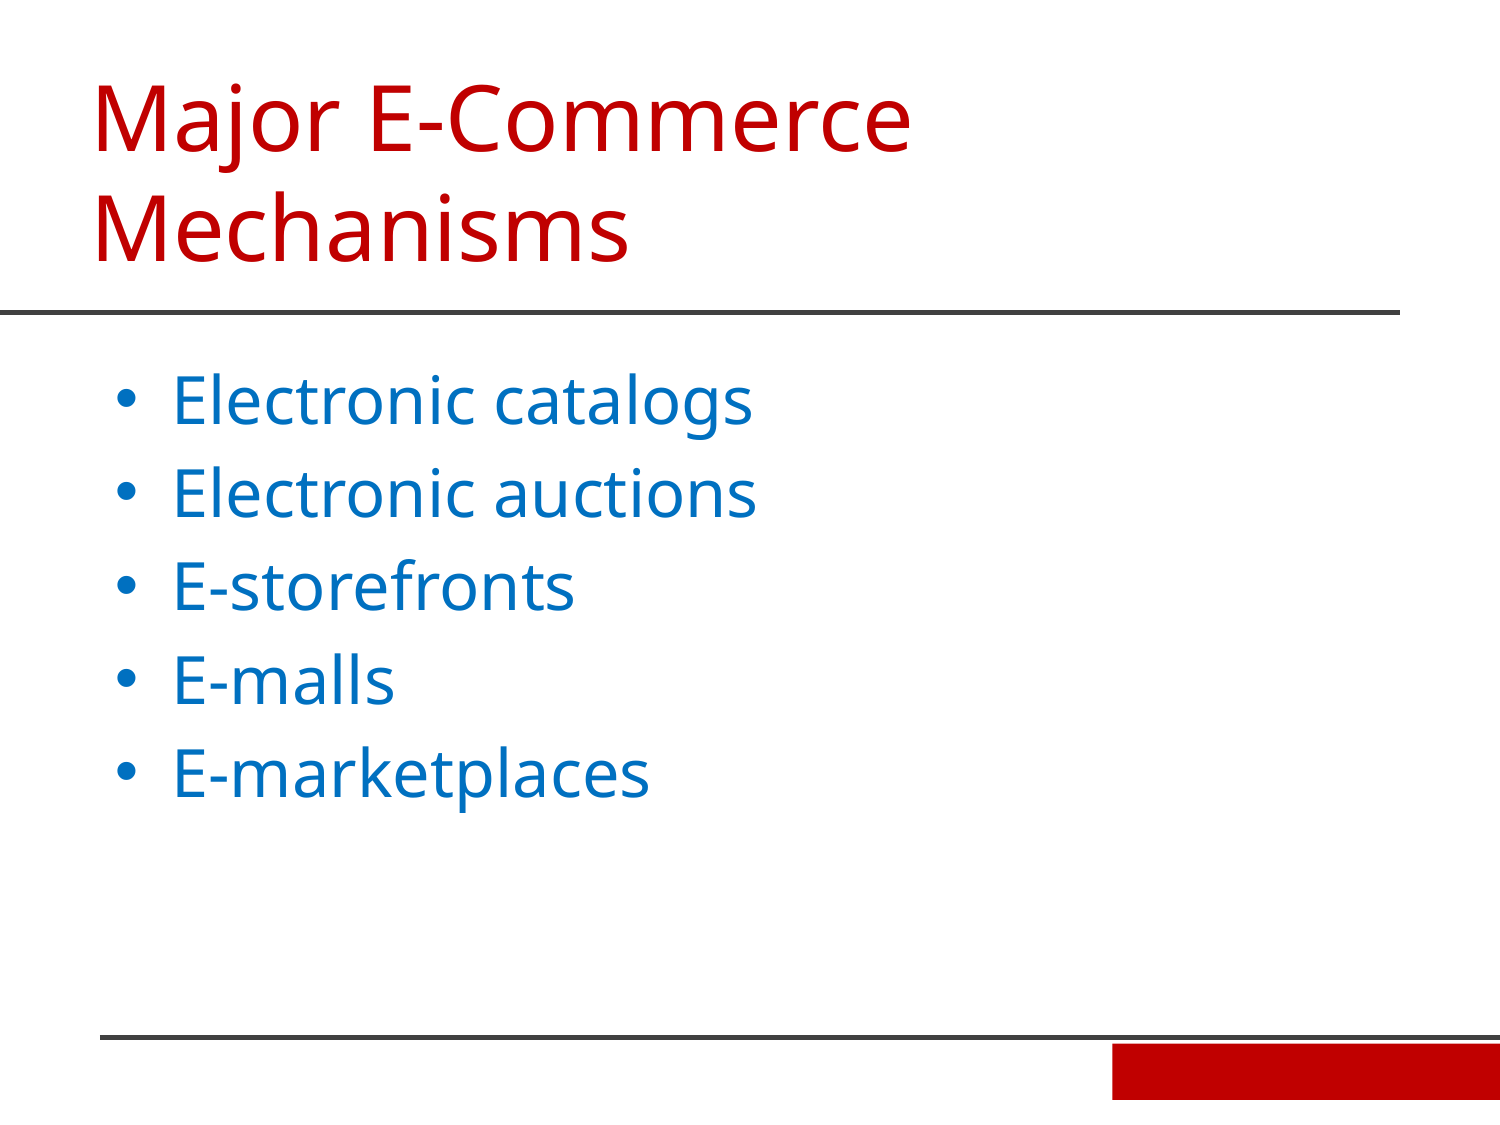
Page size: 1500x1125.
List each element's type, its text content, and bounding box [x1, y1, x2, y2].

list Electronic catalogs Electronic auctions E-storefronts E-malls E-marketplaces [99, 350, 1413, 1025]
subtitle Major E-Commerce Mechanisms [75, 12, 1413, 288]
